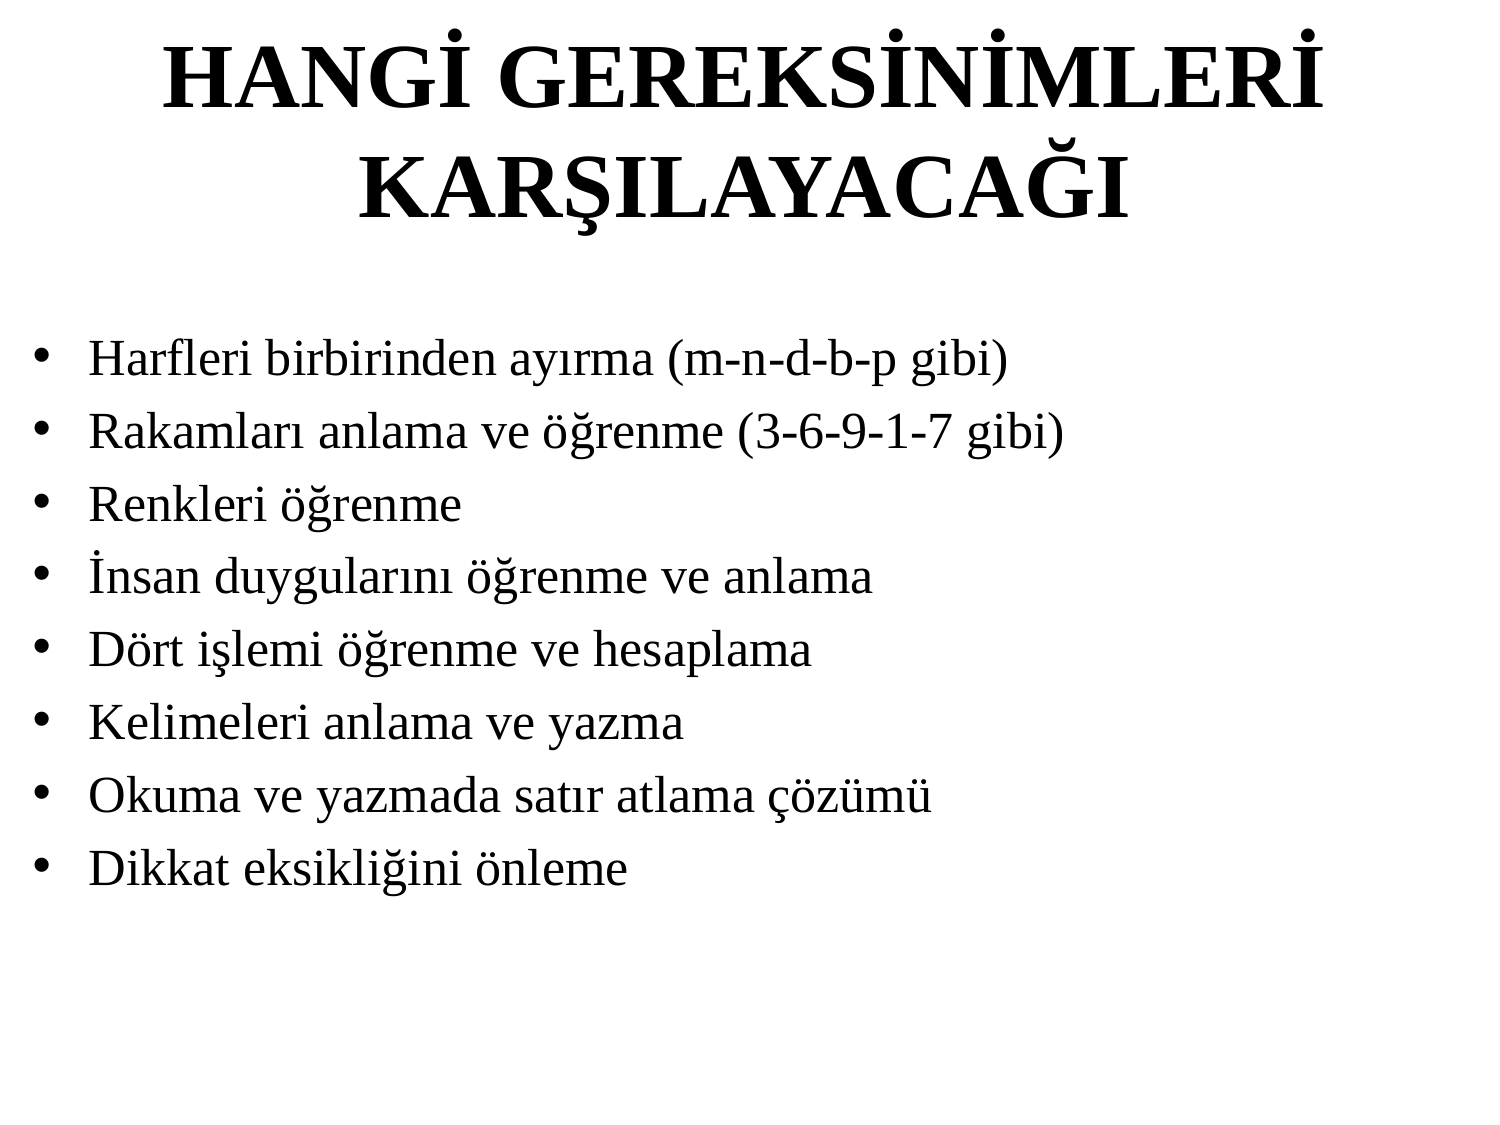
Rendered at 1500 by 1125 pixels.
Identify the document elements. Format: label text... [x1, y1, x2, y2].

title HANGİ GEREKSİNİMLERİ KARŞILAYACAĞI [0, 19, 1491, 232]
list Harfleri birbirinden ayırma (m-n-d-b-p gibi) Rakamları anlama ve öğrenme (3-6-9-1-7 gibi) Renkleri öğrenme İnsan duygularını öğrenme ve anlama Dört işlemi öğrenme ve hesaplama Kelimeleri anlama ve yazma Okuma ve yazmada satır atlama çözümü Dikkat eksikliğini önleme [17, 315, 1483, 941]
